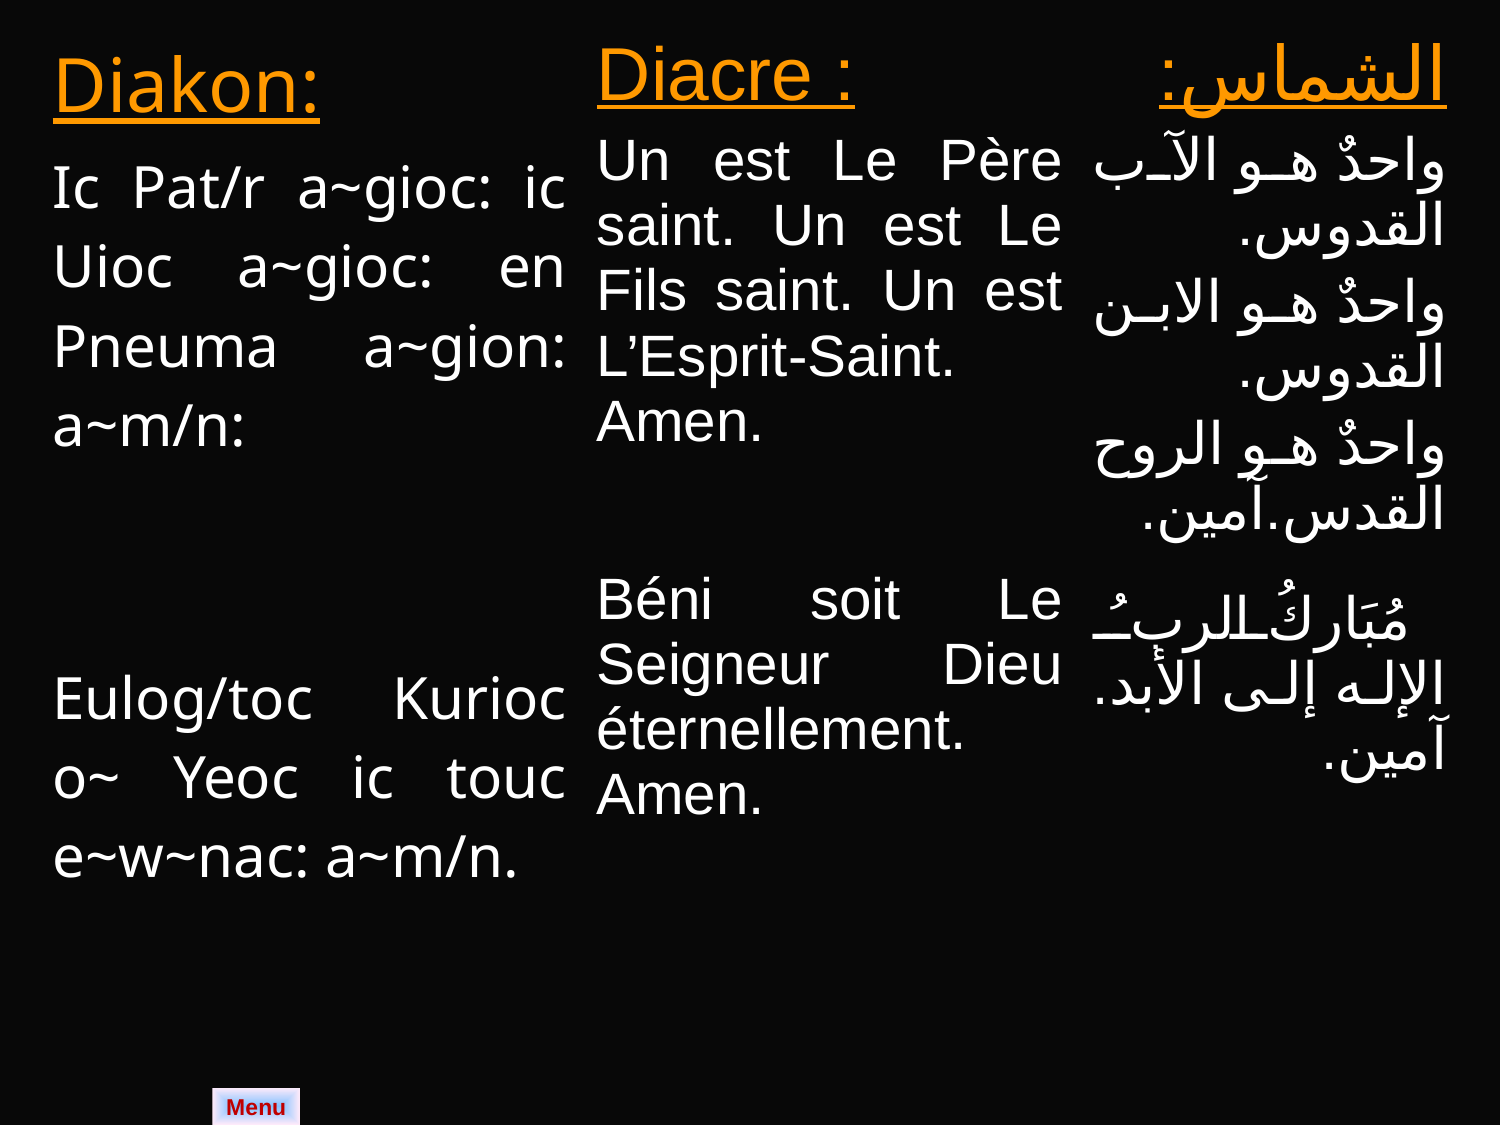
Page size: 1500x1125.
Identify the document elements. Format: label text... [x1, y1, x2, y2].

table_header Diacre : Un est Le Père saint. Un est Le Fils saint. Un est L’Esprit-Saint. Amen. Béni soit Le Seigneur Dieu éternellement. Amen. [582, 25, 1078, 962]
table_header الشماس: واحدٌ هو الآب القدوس. واحدٌ هو الابن القدوس. واحدٌ هو الروح القدس.آمين. مُبَاركُ الربُ الإله إلى الأبد. آمين. [1078, 25, 1462, 962]
text_box Menu [212, 1087, 300, 1125]
table_header Diakon: Ic Pat/r a~gioc: ic Uioc a~gioc: en Pneuma a~gion: a~m/n: Eulog/toc Kurioc o~ Yeoc ic touc e~w~nac: a~m/n. [38, 25, 582, 962]
